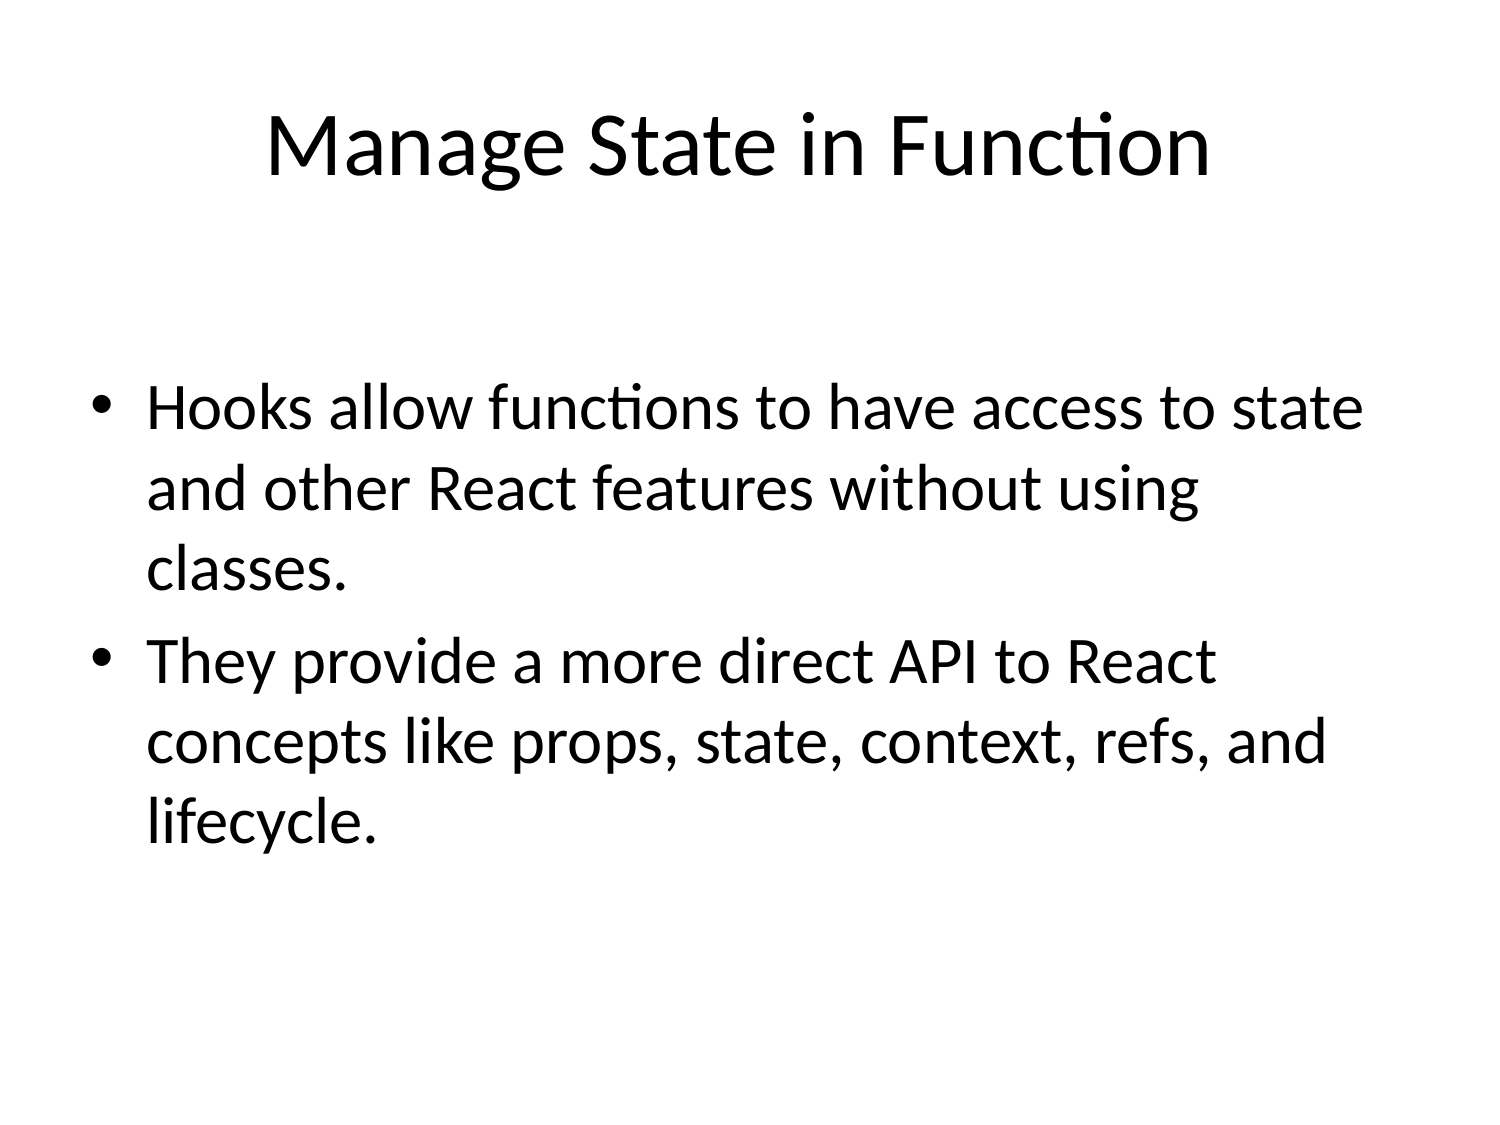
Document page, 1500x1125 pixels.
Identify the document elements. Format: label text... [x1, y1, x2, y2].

title Manage State in Function [75, 45, 1425, 233]
list Hooks allow functions to have access to state and other React features without using classes. They provide a more direct API to React concepts like props, state, context, refs, and lifecycle. [75, 262, 1425, 1005]
